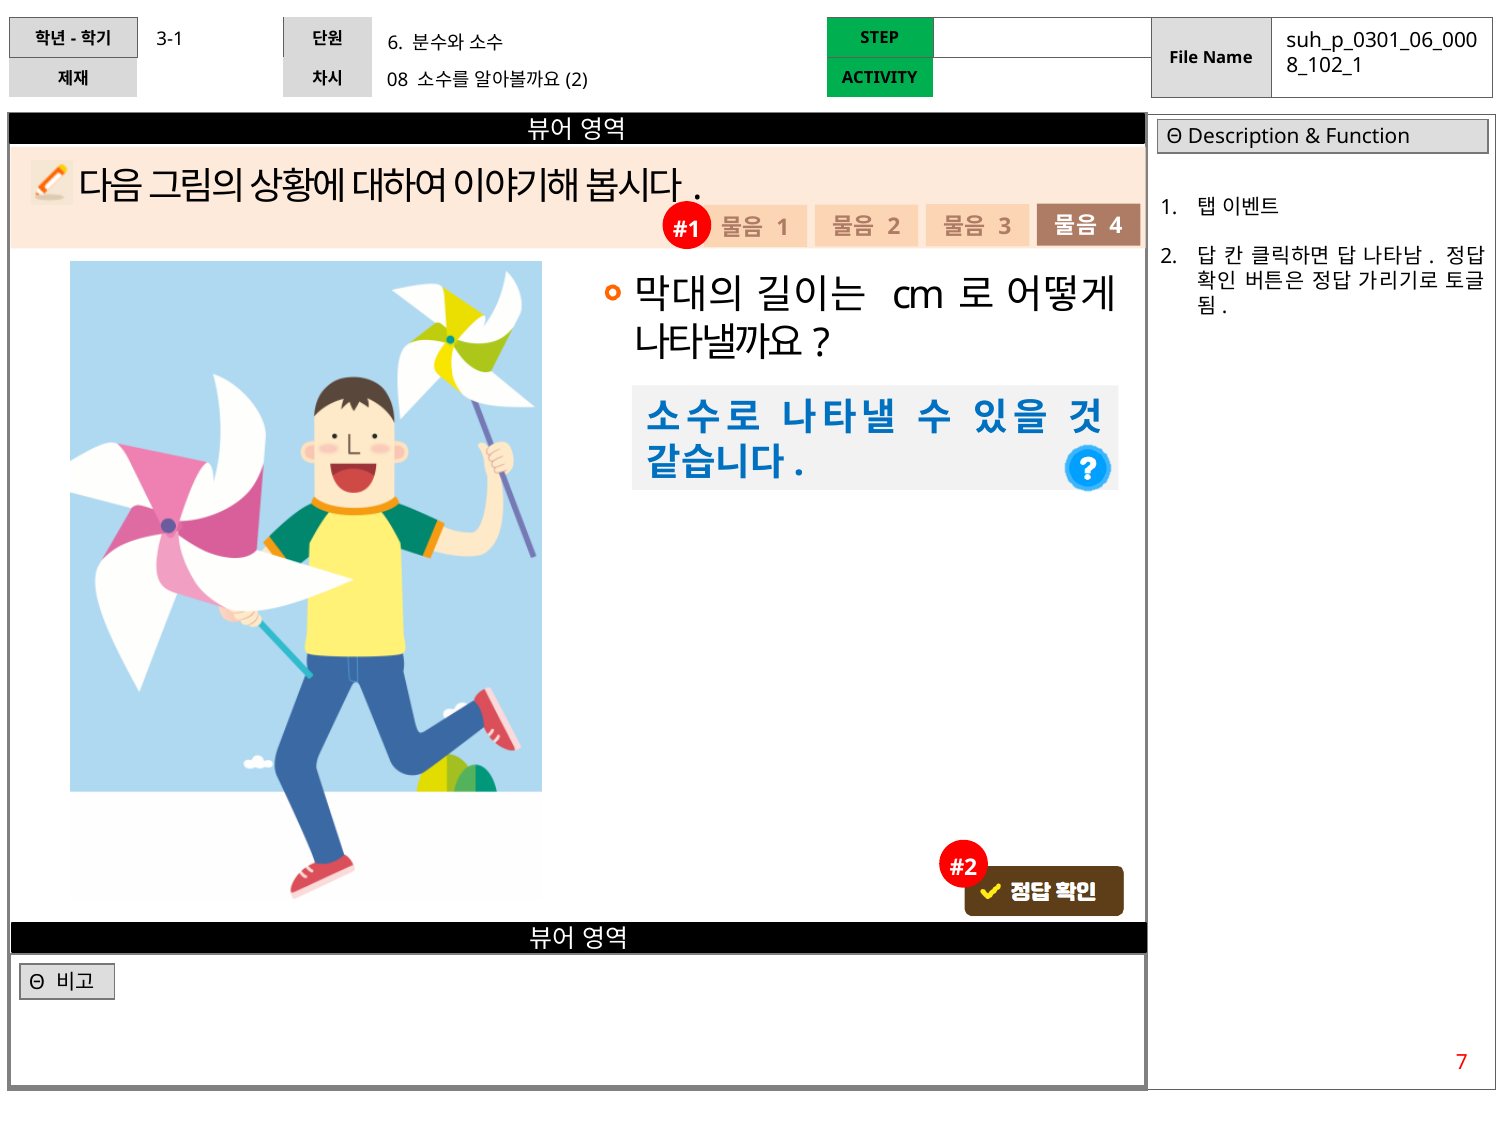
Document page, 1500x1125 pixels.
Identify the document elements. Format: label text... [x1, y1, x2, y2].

picture [1058, 438, 1118, 498]
picture [602, 281, 622, 303]
text_box 6. 분수와 소수 [372, 23, 828, 48]
picture [70, 260, 542, 900]
text_box [9, 145, 1148, 251]
text_box 다음 그림의 상황에 대하여 이야기해 봅시다. [63, 154, 1150, 215]
picture [963, 863, 1126, 918]
table_header Θ Description & Function [1158, 120, 1487, 152]
text_box 3-1 [141, 18, 284, 55]
text_box suh_p_0301_06_0008_102_1 [1271, 18, 1500, 84]
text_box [703, 203, 1141, 248]
text_box 08 소수를 알아볼까요(2) [372, 60, 821, 96]
text_box 막대의 길이는 cm로 어떻게 나타낼까요? [620, 261, 1129, 372]
text_box #1 [660, 199, 702, 252]
text_box 탭 이벤트 답 칸 클릭하면 답 나타남. 정답 확인 버튼은 정답 가리기로 토글 됨. [1145, 160, 1500, 351]
text_box #2 [937, 837, 990, 890]
picture [31, 160, 73, 205]
text_box 소수로 나타낼 수 있을 것 같습니다. [631, 385, 1119, 490]
